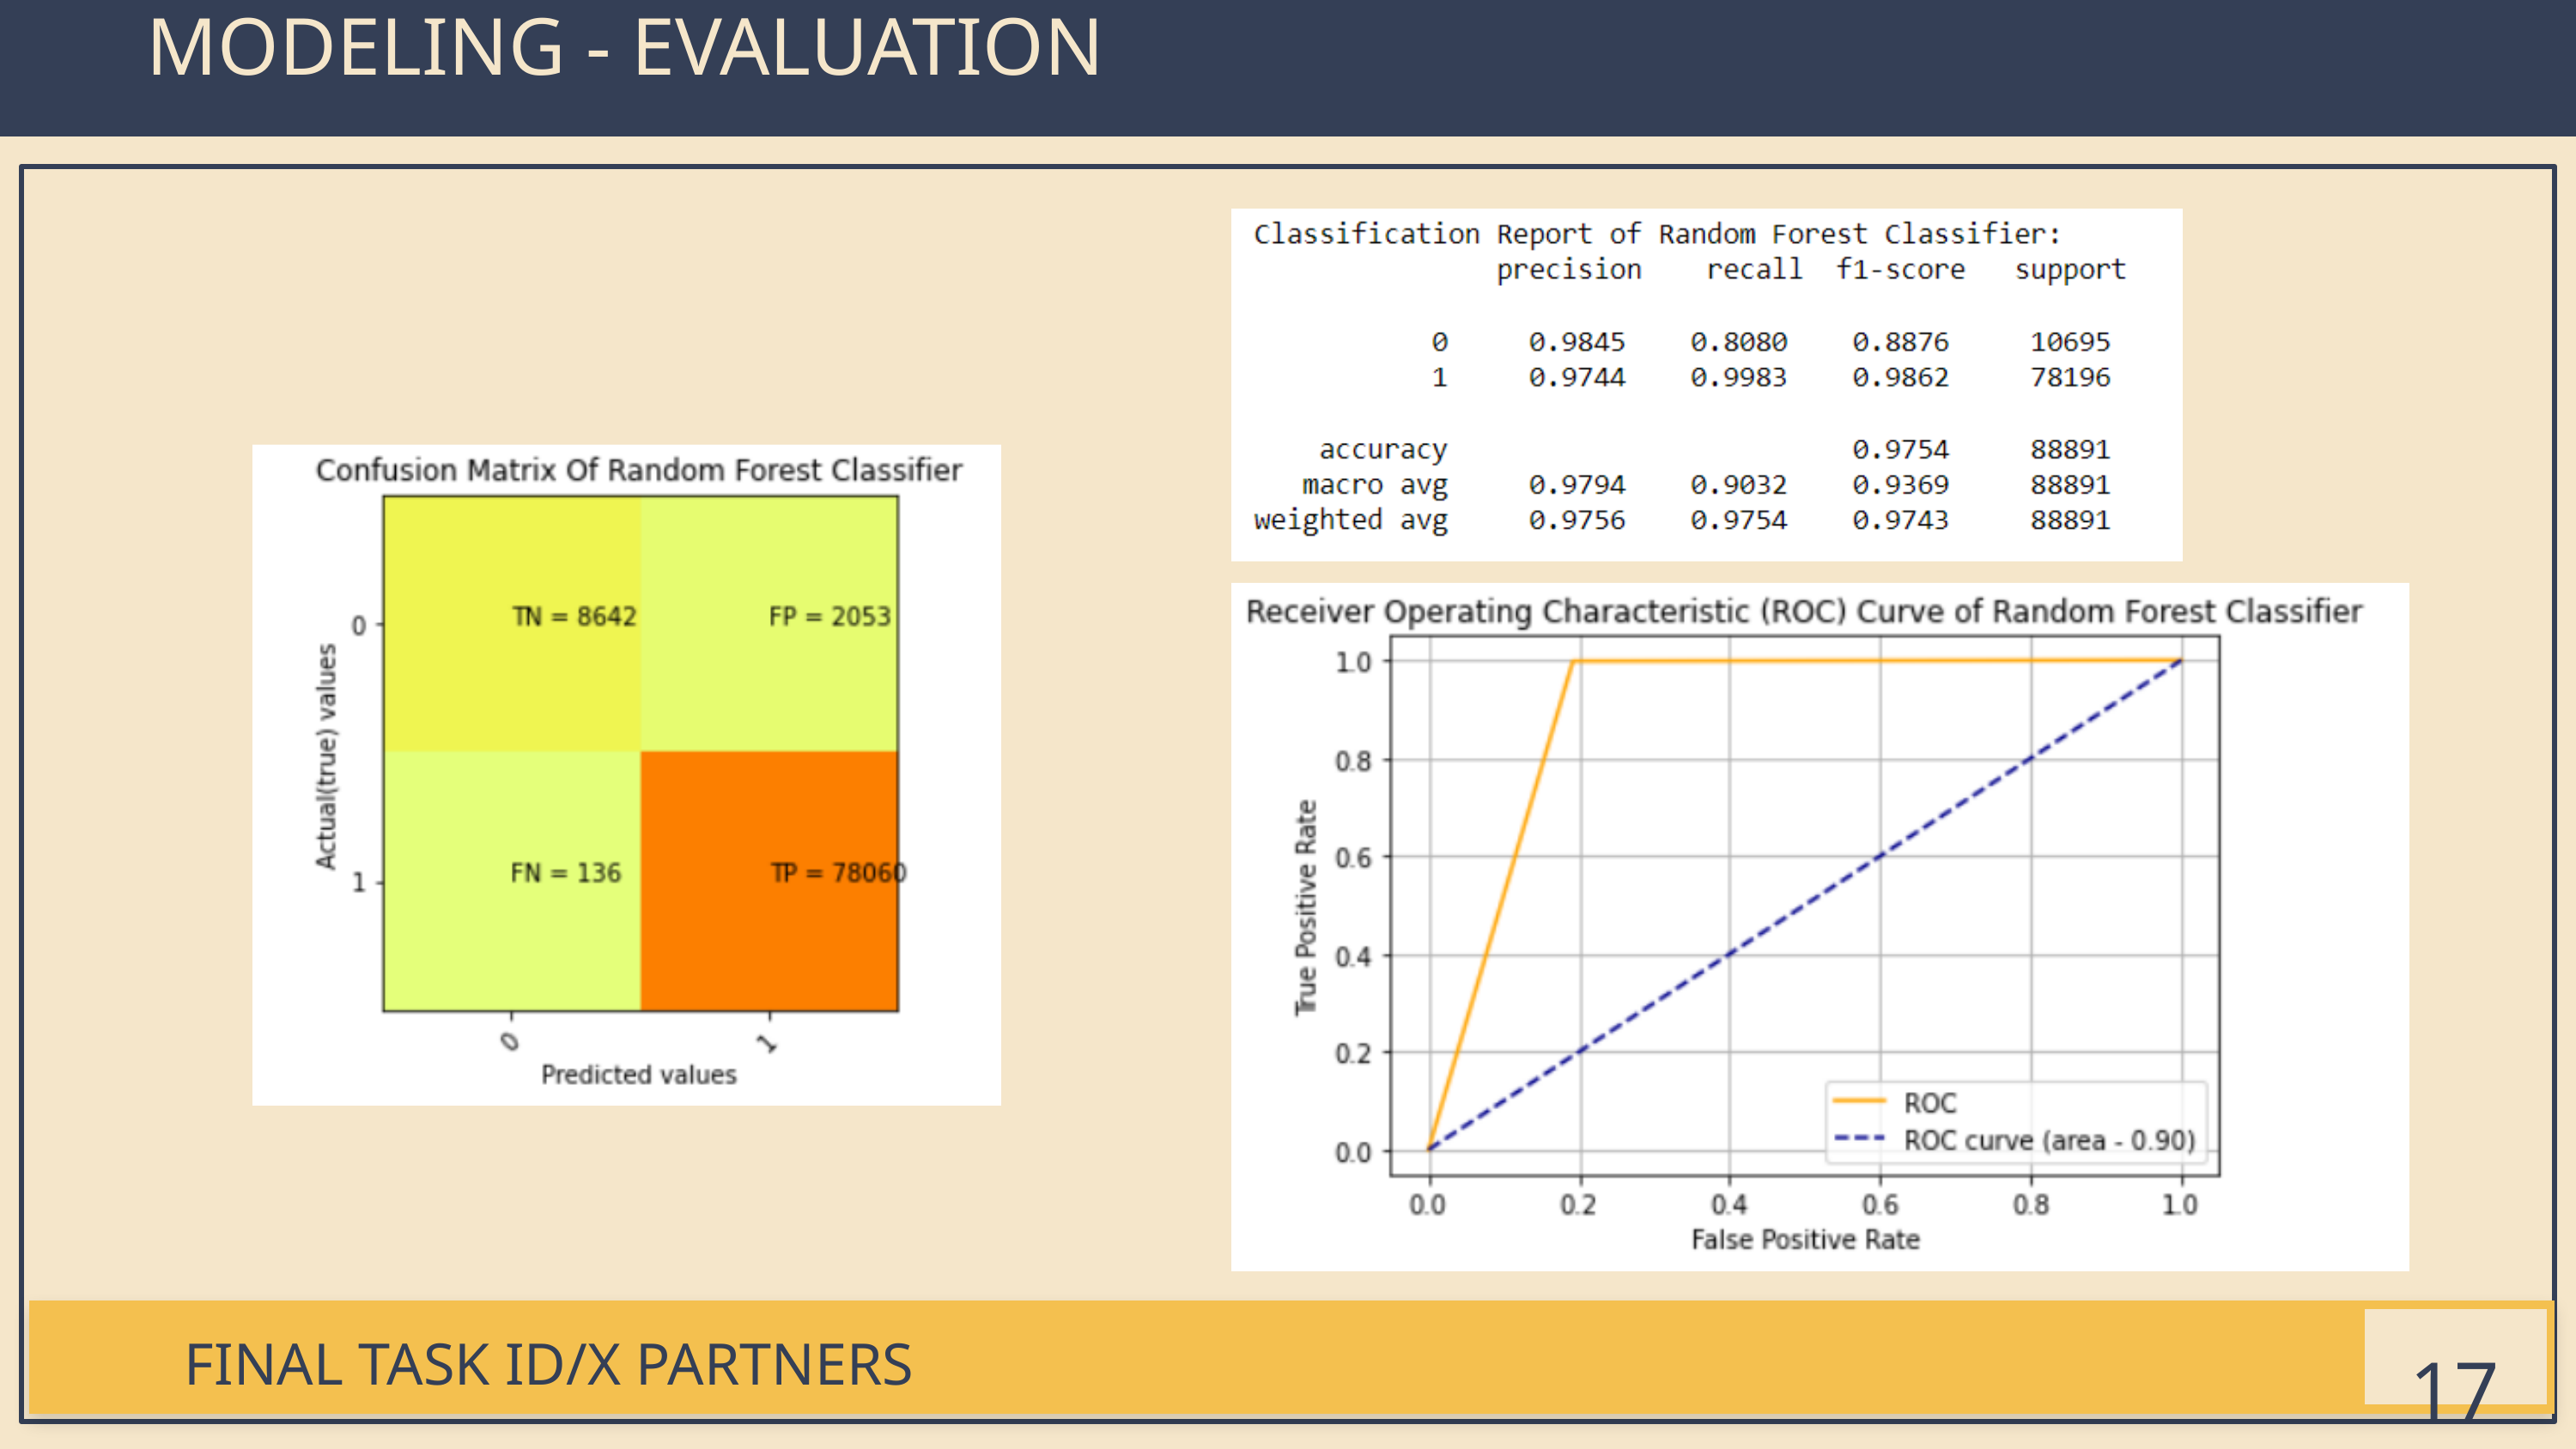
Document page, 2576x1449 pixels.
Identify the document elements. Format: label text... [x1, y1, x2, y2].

picture [252, 445, 1001, 1106]
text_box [0, 0, 2576, 137]
picture [1231, 583, 2409, 1271]
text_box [21, 166, 2555, 1422]
picture [1231, 208, 2183, 561]
text_box 17 [2290, 1228, 2576, 1435]
